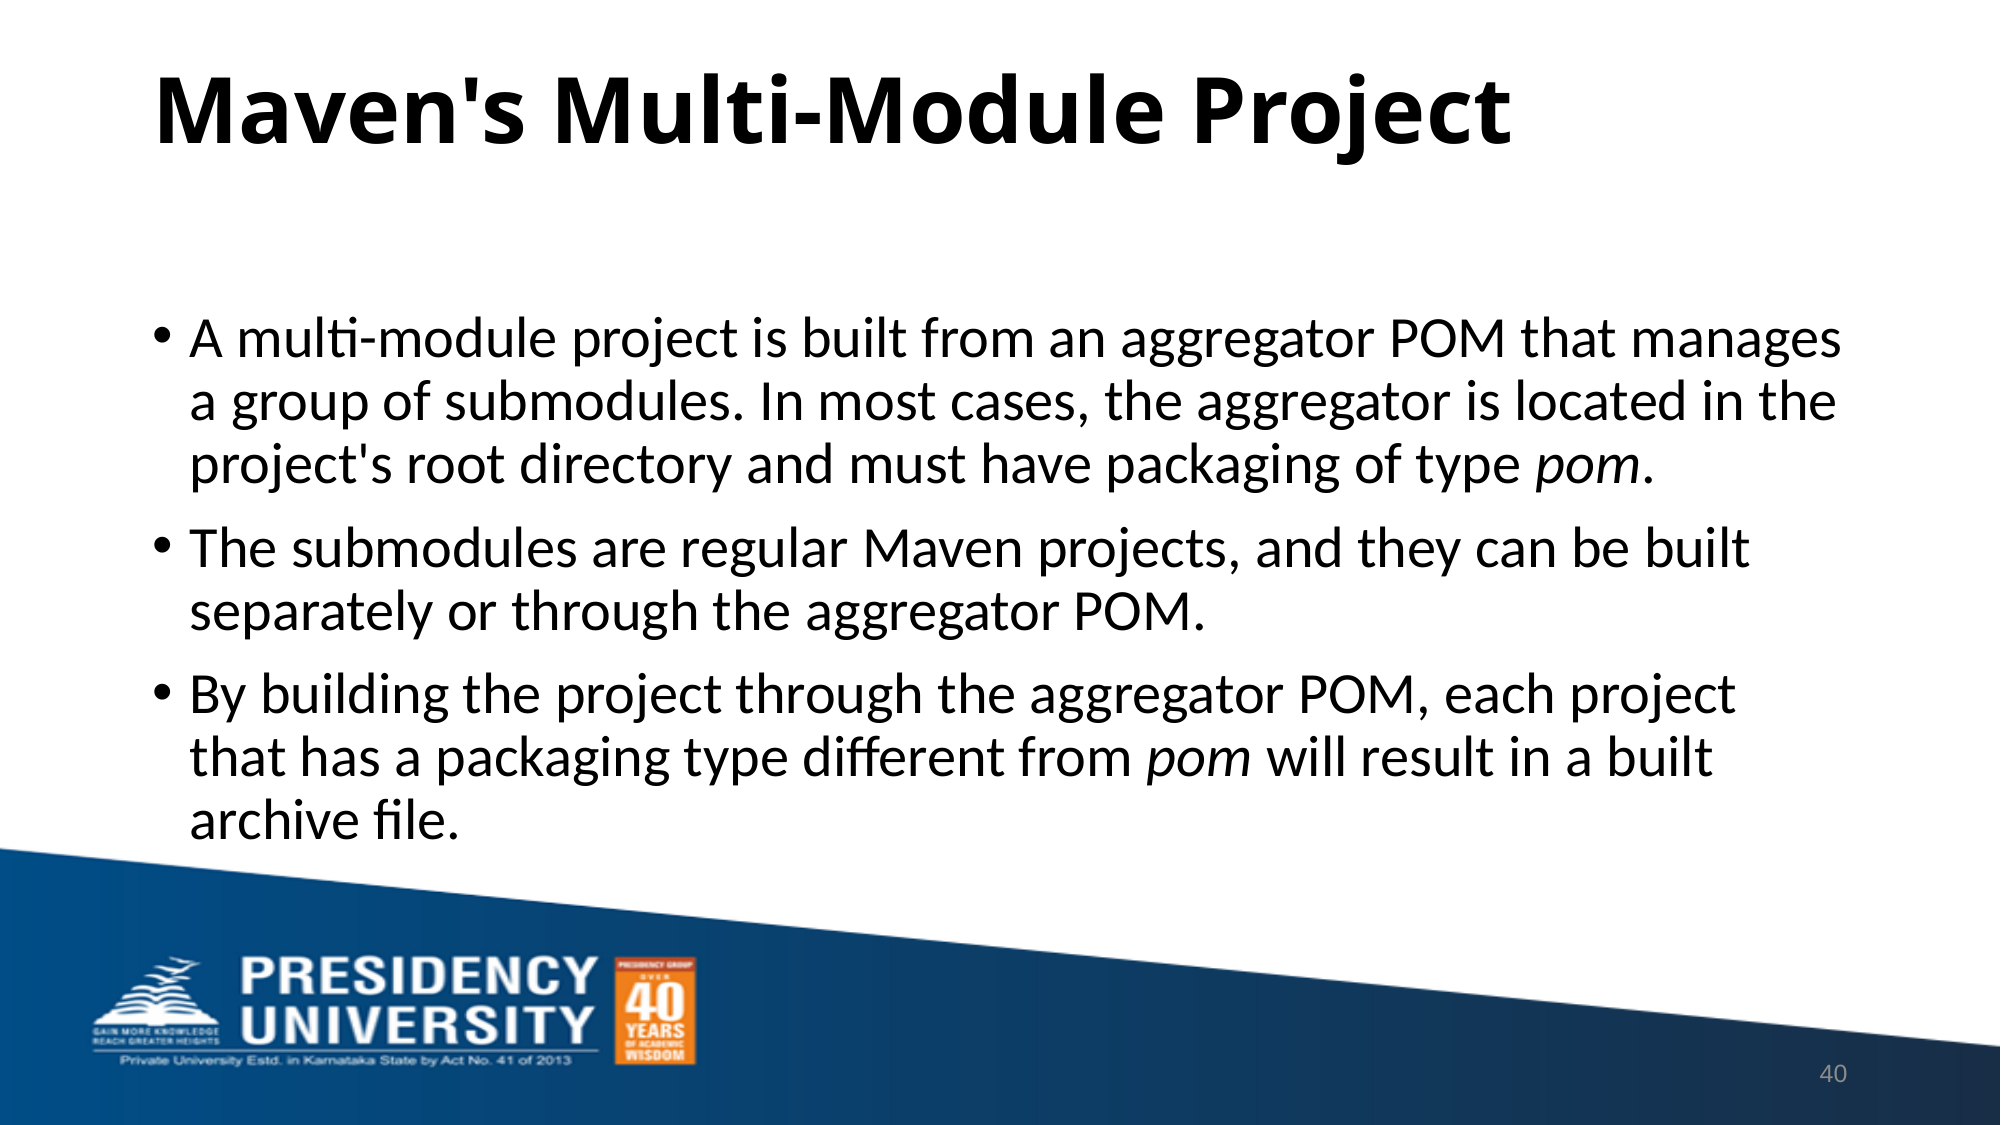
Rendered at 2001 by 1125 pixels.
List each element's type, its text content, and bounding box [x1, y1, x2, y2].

list A multi-module project is built from an aggregator POM that manages a group of submodules. In most cases, the aggregator is located in the project's root directory and must have packaging of type pom. The submodules are regular Maven projects, and they can be built separately or through the aggregator POM. By building the project through the aggregator POM, each project that has a packaging type different from pom will result in a built archive file. [137, 299, 1863, 1014]
title Maven's Multi-Module Project [137, 59, 1863, 278]
slide_number 40 [1412, 1042, 1863, 1103]
picture [0, 845, 2000, 1125]
